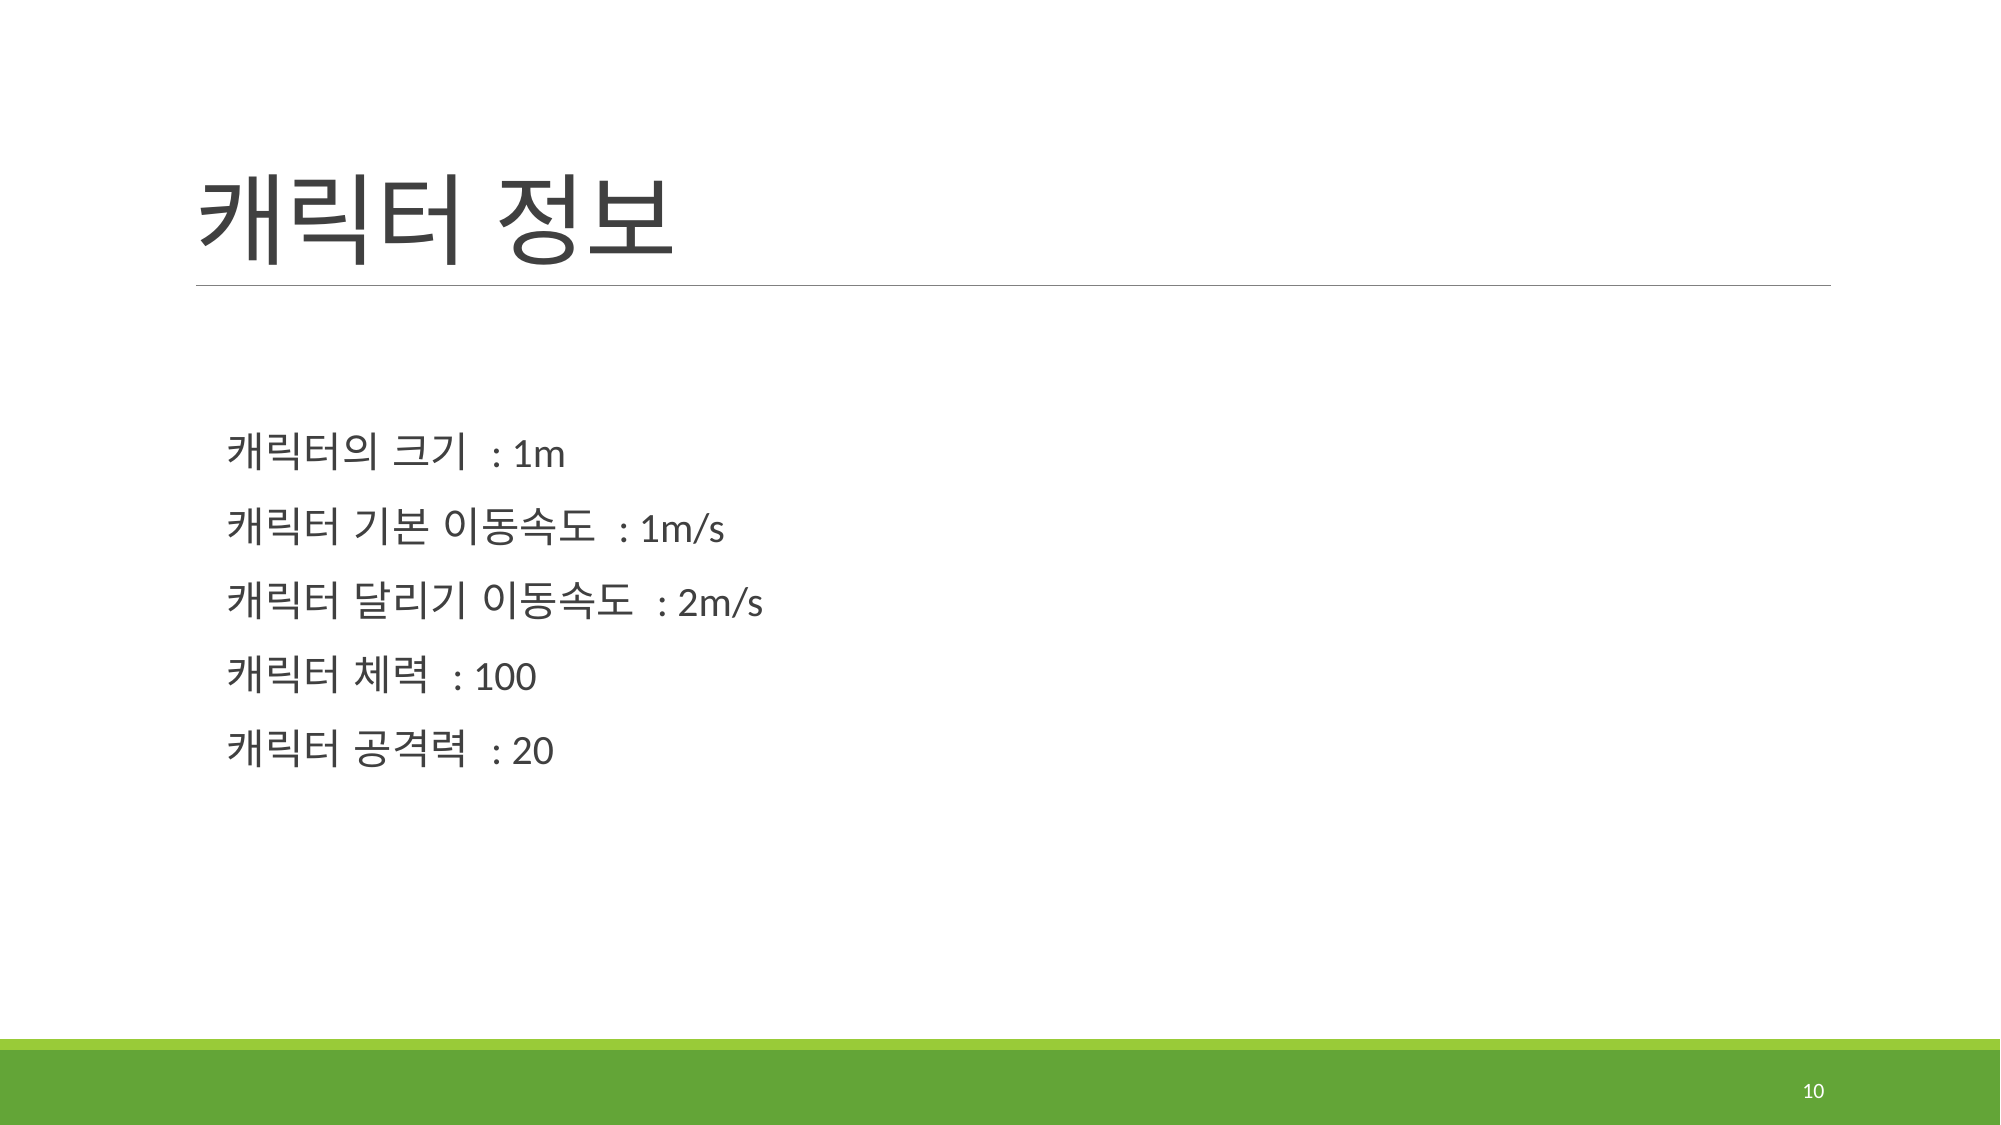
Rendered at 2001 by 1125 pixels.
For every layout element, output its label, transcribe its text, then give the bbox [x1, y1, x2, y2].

slide_number 10 [1624, 1059, 1840, 1120]
list 캐릭터의 크기 : 1m 캐릭터 기본 이동속도 : 1m/s 캐릭터 달리기 이동속도 : 2m/s 캐릭터 체력 : 100 캐릭터 공격력 : 20 [211, 424, 850, 872]
title 캐릭터 정보 [180, 47, 1830, 285]
